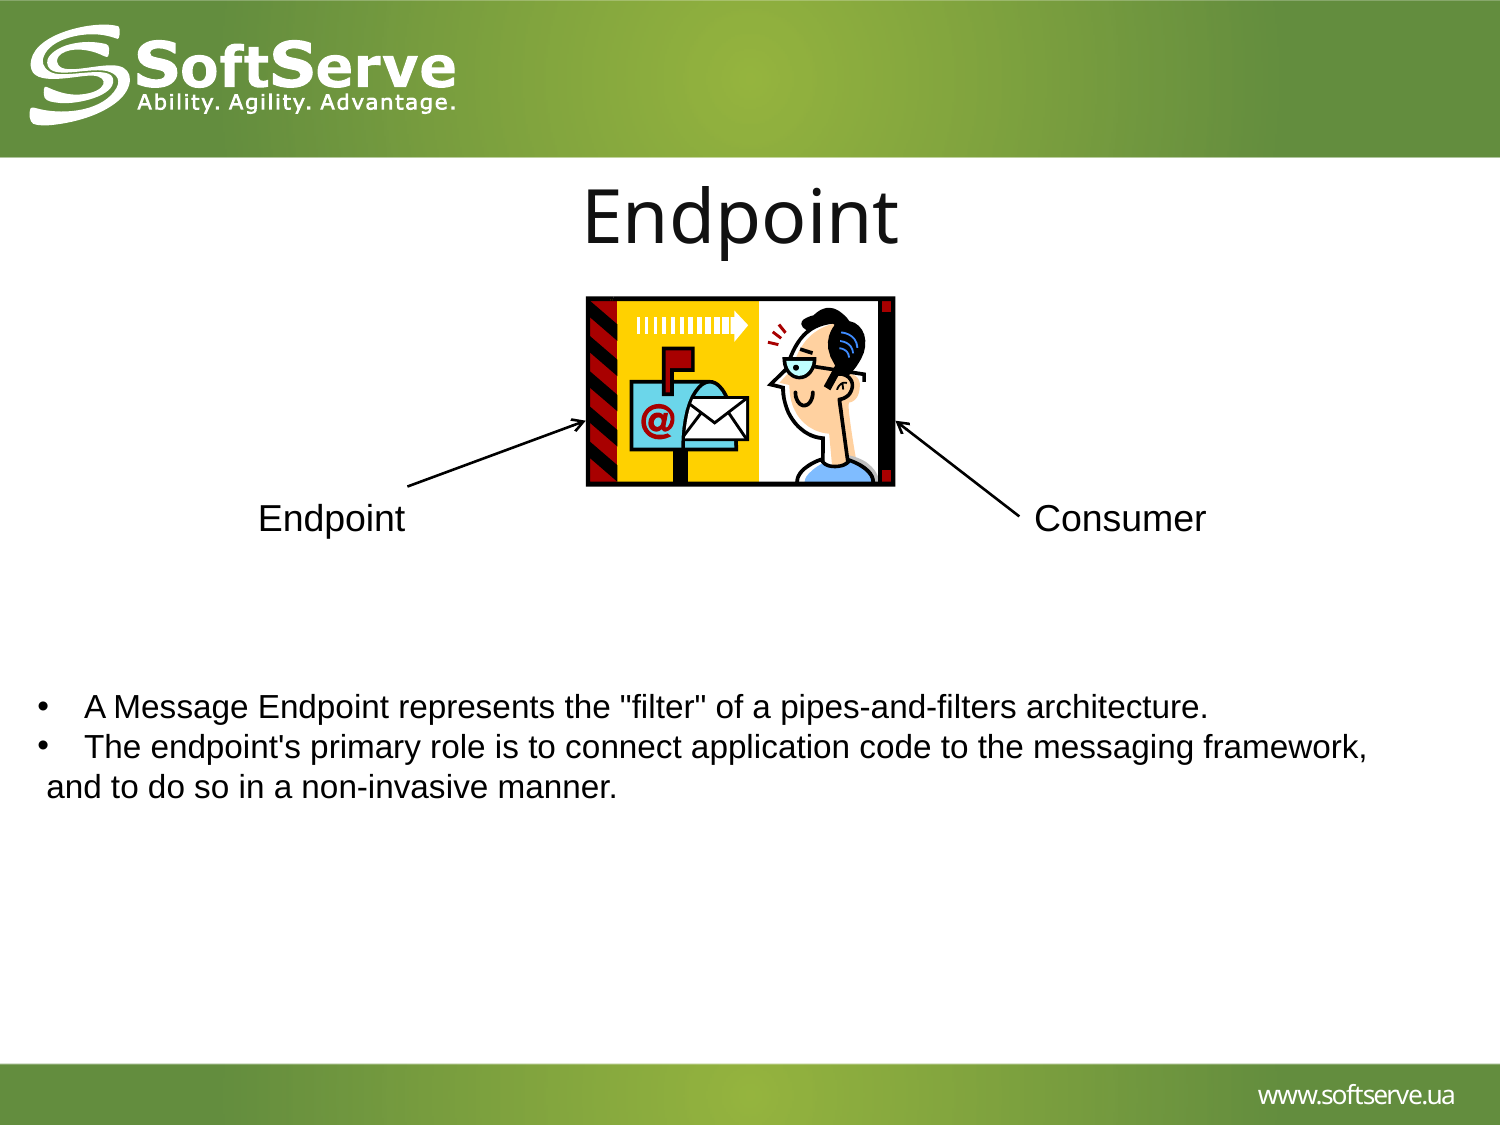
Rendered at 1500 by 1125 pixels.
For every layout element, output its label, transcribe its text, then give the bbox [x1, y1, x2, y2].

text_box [895, 420, 1019, 518]
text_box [407, 420, 587, 487]
text_box Consumer [1019, 486, 1222, 547]
text_box Endpoint [215, 160, 1266, 327]
text_box Endpoint [243, 486, 421, 547]
text_box A Message Endpoint represents the "filter" of a pipes-and-filters architecture. The endpoint's primary role is to connect application code to the messaging framework, and to do so in a non-invasive manner. [22, 678, 1473, 853]
picture [0, 0, 1500, 1125]
